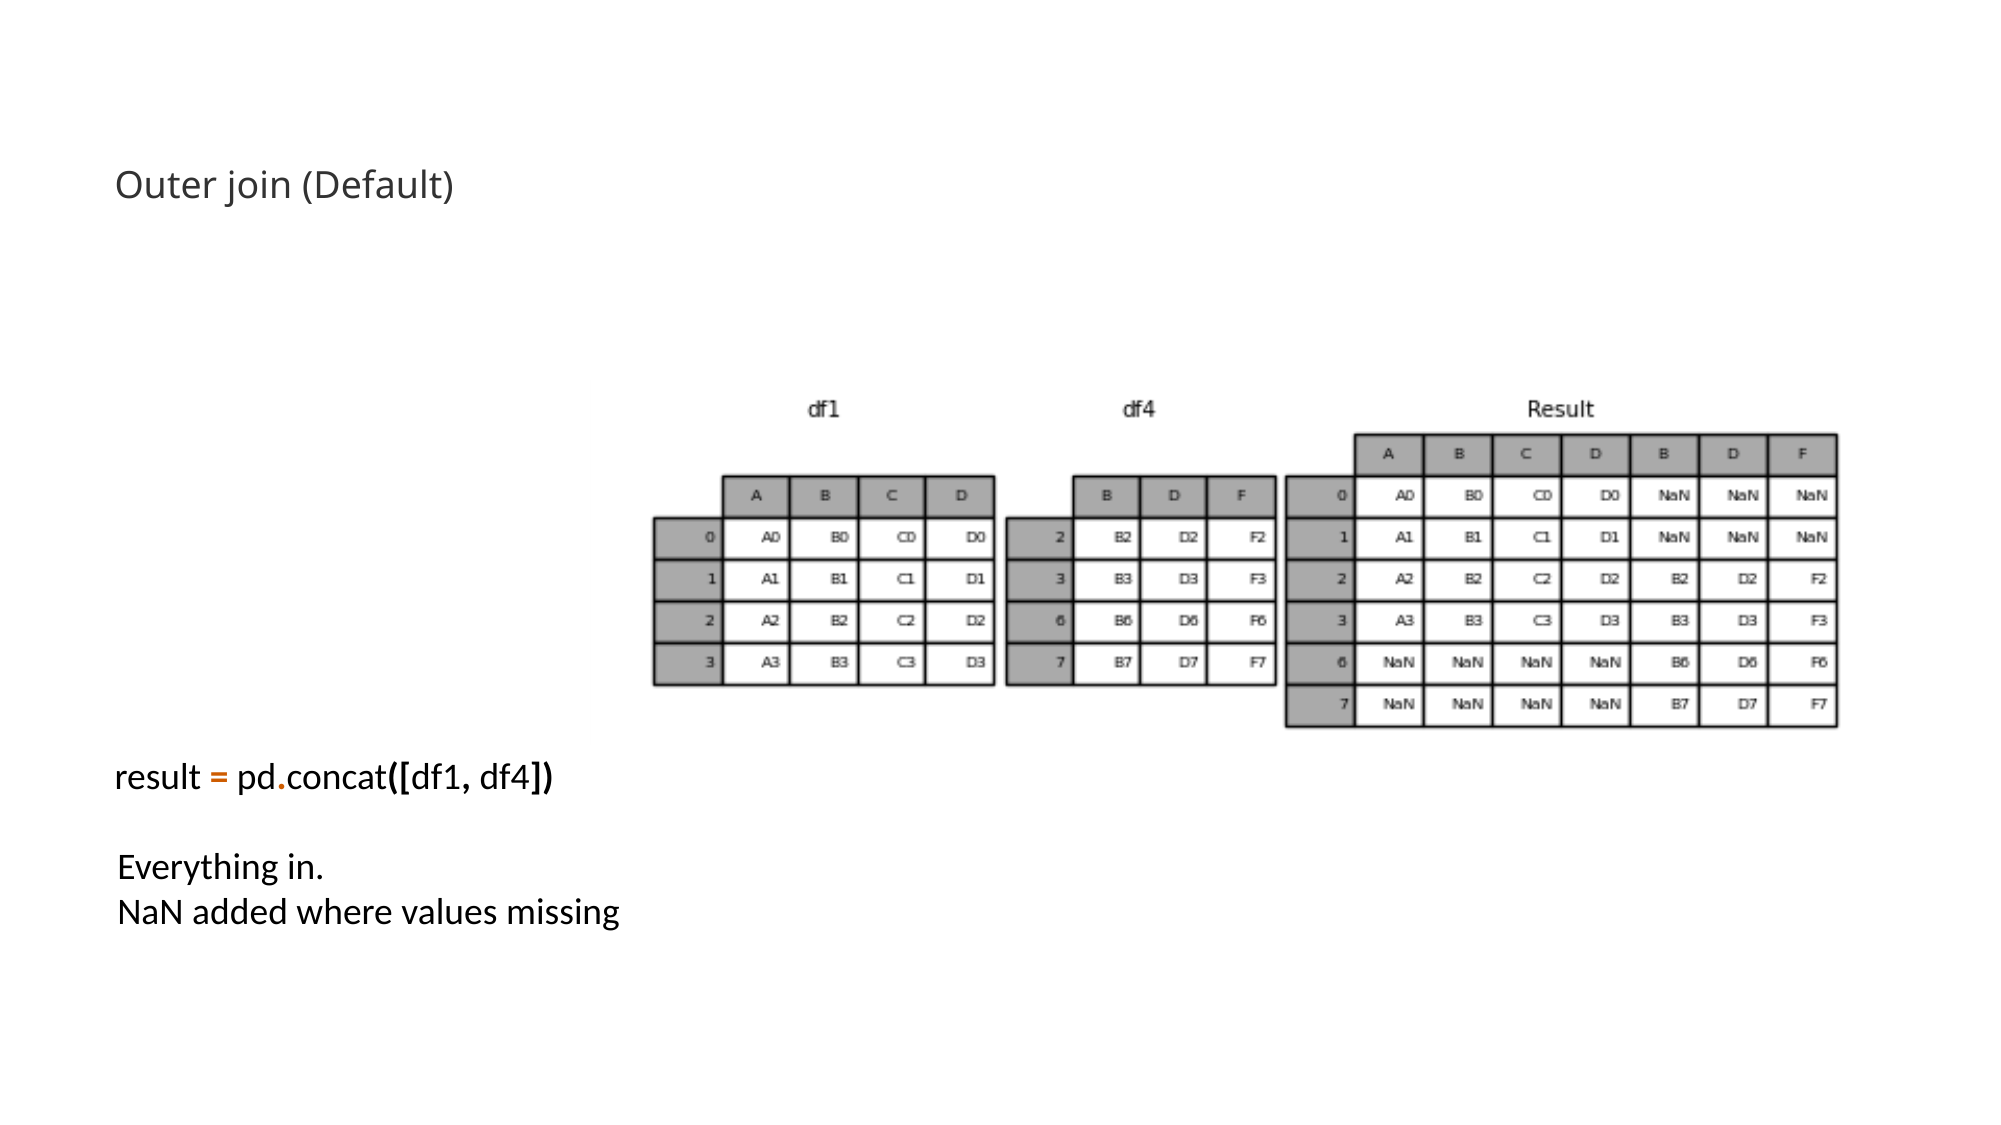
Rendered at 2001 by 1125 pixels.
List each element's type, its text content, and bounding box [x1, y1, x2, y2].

picture [589, 380, 1901, 745]
text_box result = pd.concat([df1, df4]) [99, 744, 1100, 805]
text_box Everything in. NaN added where values missing [102, 834, 636, 940]
text_box Outer join (Default) [99, 153, 1100, 214]
